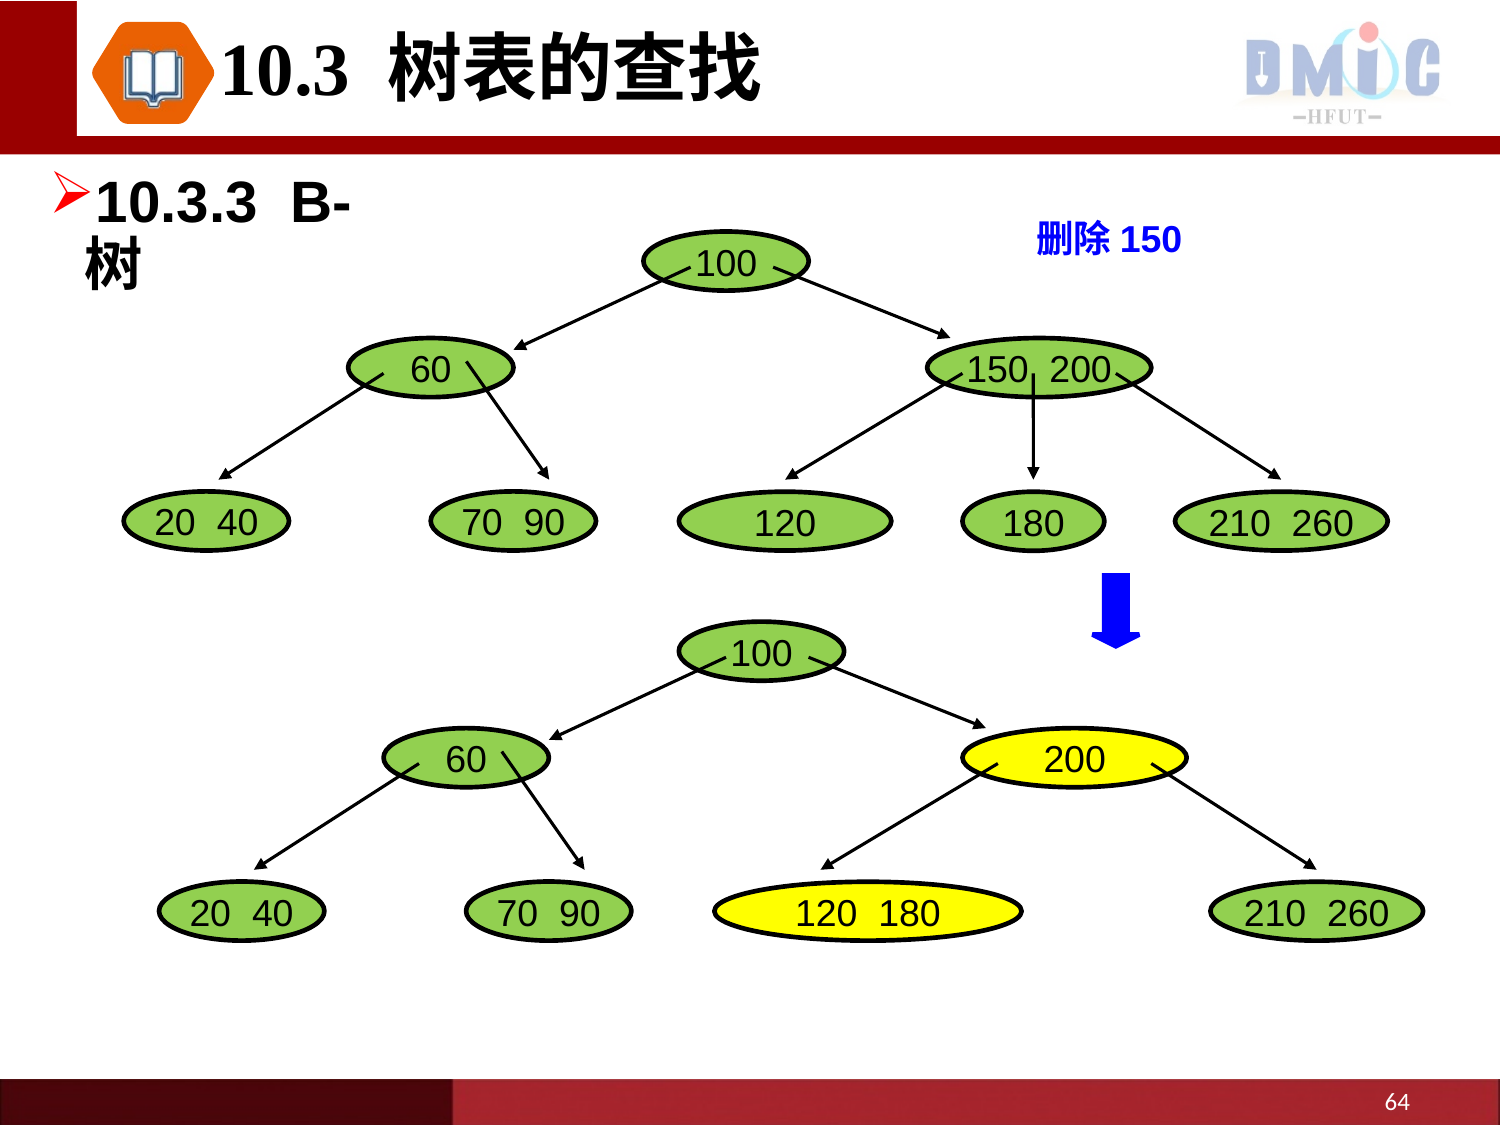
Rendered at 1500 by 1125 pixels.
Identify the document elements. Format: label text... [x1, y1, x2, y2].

text_box [1092, 575, 1140, 647]
picture [0, 1079, 1500, 1125]
text_box 70 90 [430, 491, 597, 551]
text_box 100 [678, 621, 845, 681]
text_box [1027, 373, 1040, 480]
text_box [773, 267, 951, 340]
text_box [0, 12, 1047, 125]
text_box 20 40 [123, 491, 290, 551]
text_box 120 180 [714, 881, 1022, 941]
text_box 100 [643, 231, 809, 291]
text_box 180 [962, 491, 1105, 551]
slide_number 64 [1074, 1081, 1425, 1119]
text_box 删除150 [1021, 207, 1199, 268]
text_box [513, 267, 691, 351]
text_box [1151, 763, 1317, 870]
text_box 210 260 [1210, 881, 1424, 941]
text_box [808, 657, 986, 730]
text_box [1210, 21, 1472, 132]
text_box 60 [383, 728, 549, 788]
text_box [785, 373, 963, 480]
text_box [501, 751, 585, 870]
text_box [466, 361, 550, 480]
text_box [218, 373, 384, 480]
text_box 70 90 [466, 881, 632, 941]
text_box [548, 657, 727, 741]
text_box 150 200 [927, 338, 1152, 398]
text_box [1115, 373, 1282, 480]
text_box [253, 763, 420, 870]
text_box 60 [348, 338, 514, 398]
text_box 210 260 [1175, 491, 1388, 551]
text_box 120 [678, 491, 892, 551]
text_box 20 40 [159, 881, 325, 941]
text_box [820, 763, 998, 870]
text_box 10.3.3 B-树 [34, 164, 430, 306]
text_box 200 [962, 728, 1187, 788]
